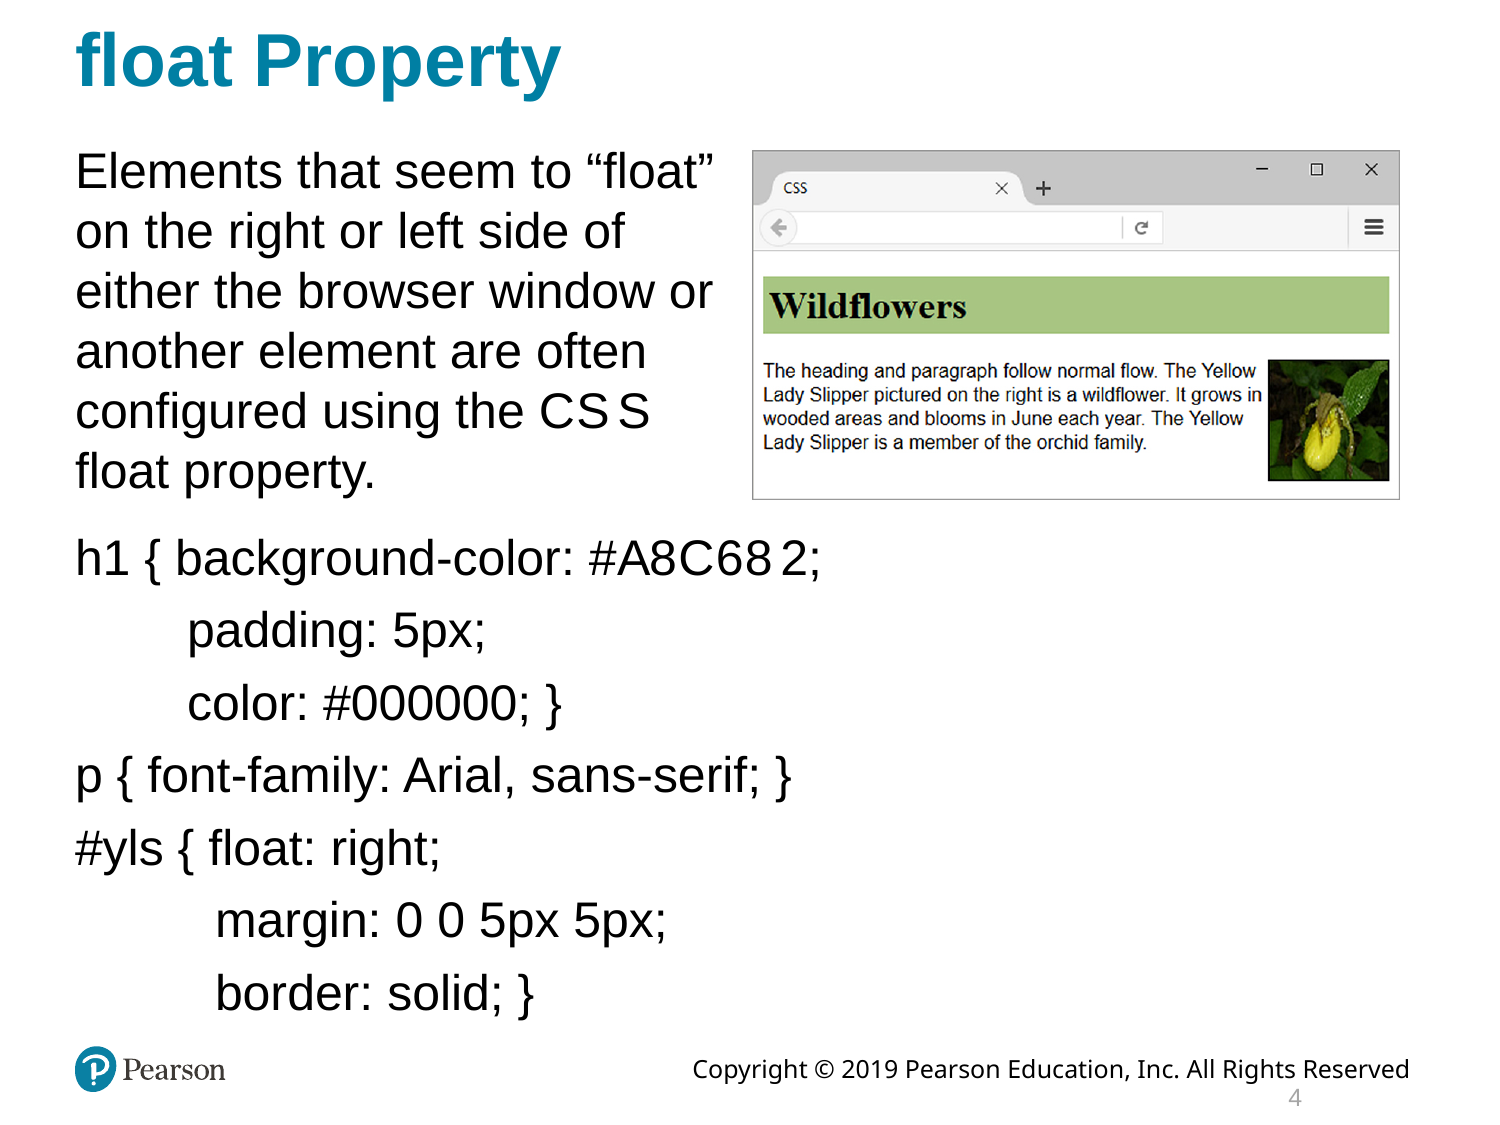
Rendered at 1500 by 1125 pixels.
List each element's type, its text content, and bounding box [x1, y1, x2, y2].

title float Property [75, 0, 1413, 102]
picture [744, 142, 1407, 507]
list h1 { background-color: #A 8 C 6 8 2; padding: 5px; color: #000000; } p { font-family: Arial, sans-serif; } #yls { float: right; margin: 0 0 5px 5px; border: solid; } [75, 525, 1413, 1125]
list Elements that seem to “float” on the right or left side of either the browser window or another element are often configured using the C S S float property. [75, 138, 725, 525]
